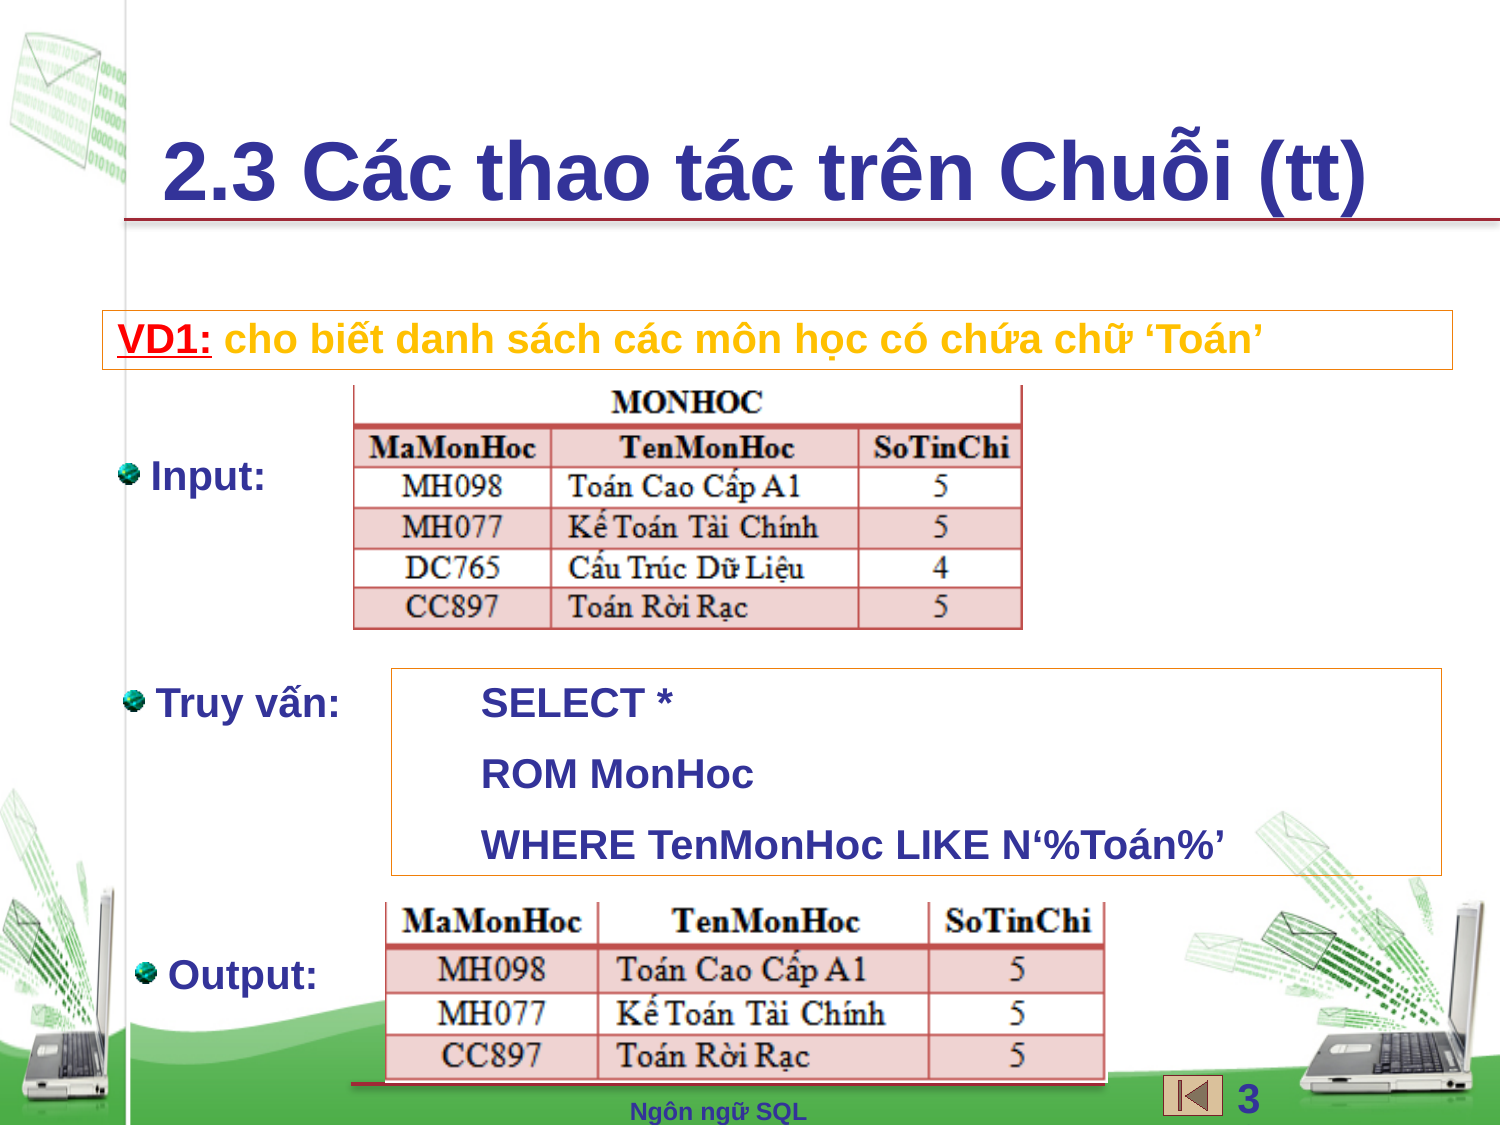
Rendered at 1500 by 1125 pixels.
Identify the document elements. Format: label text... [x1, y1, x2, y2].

text_box Truy vấn: [108, 668, 357, 734]
text_box 2.3 Các thao tác trên Chuỗi (tt) [147, 109, 1388, 219]
text_box VD1: cho biết danh sách các môn học có chứa chữ ‘Toán’ [102, 310, 1453, 370]
text_box Output: [121, 940, 334, 1006]
picture [0, 0, 1500, 1125]
text_box SELECT * ROM MonHoc WHERE TenMonHoc LIKE N‘%Toán%’ [391, 668, 1442, 876]
text_box 33 [1222, 1064, 1290, 1106]
text_box Input: [103, 441, 282, 507]
text_box Ngôn ngữ SQL [294, 1087, 1143, 1125]
